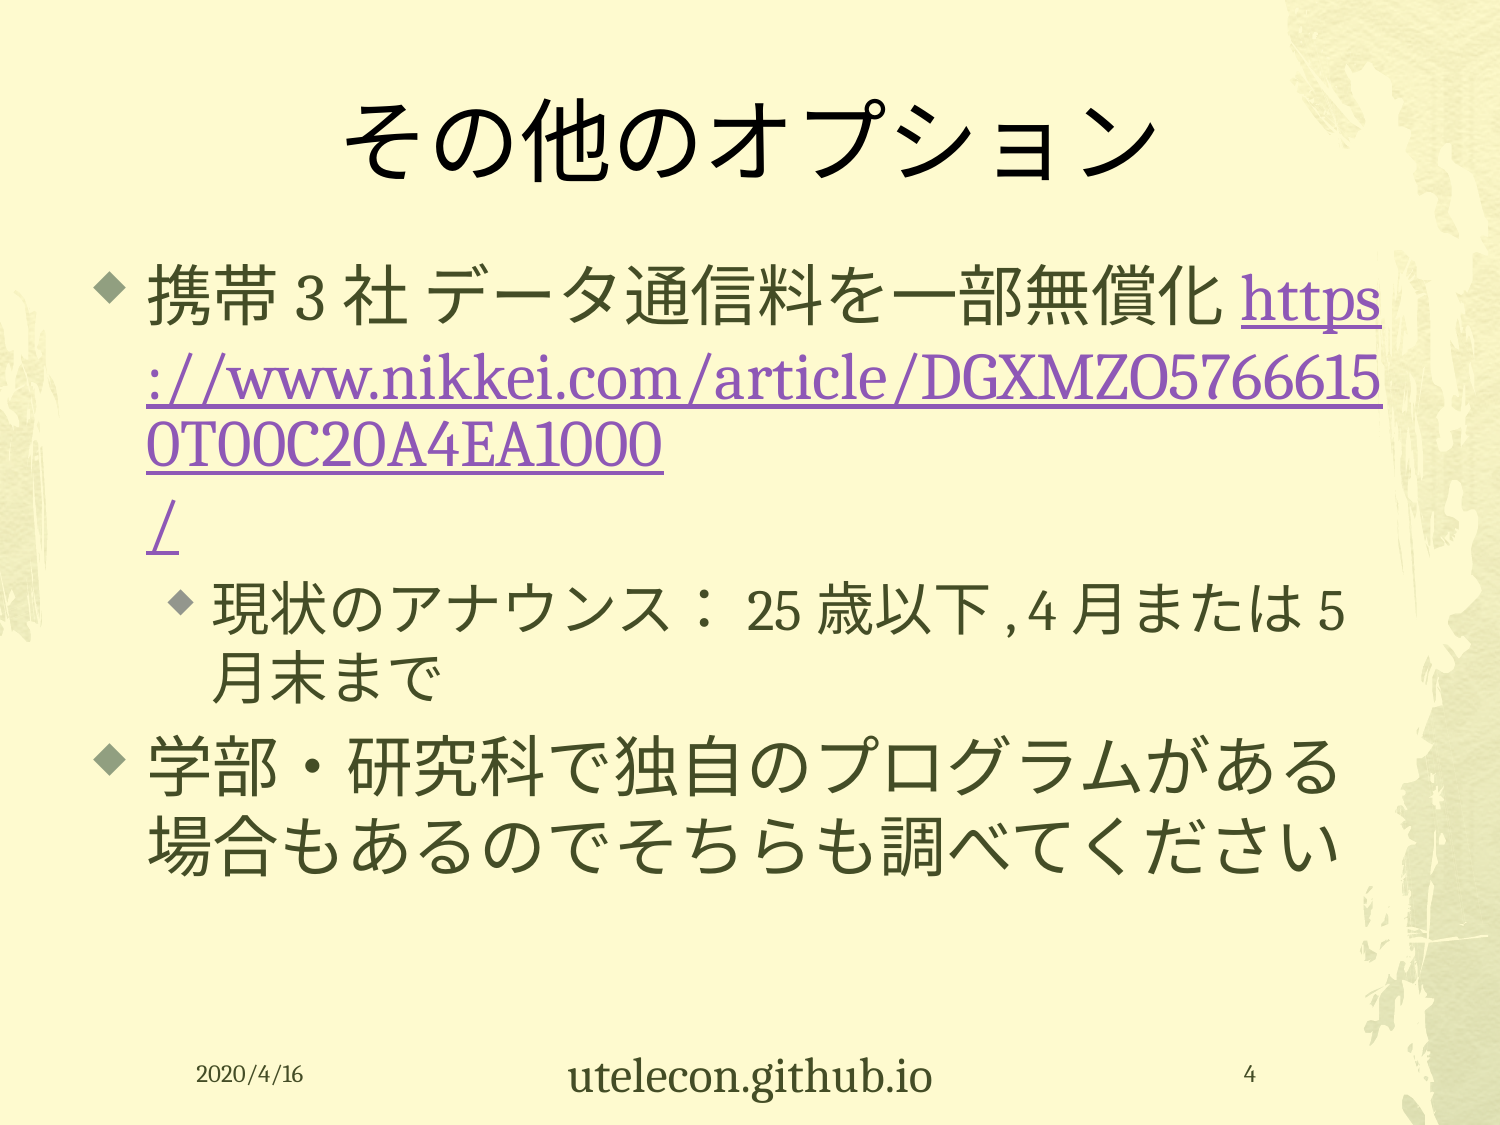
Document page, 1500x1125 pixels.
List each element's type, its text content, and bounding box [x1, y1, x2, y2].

slide_number 4 [1074, 1042, 1425, 1103]
list 携帯3社 データ通信料を一部無償化https://www.nikkei.com/article/DGXMZO57666150T00C20A4EA1000/ 現状のアナウンス：25歳以下, 4月または5月末まで 学部・研究科で独自のプログラムがある場合もあるのでそちらも調べてください [75, 246, 1425, 989]
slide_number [75, 1042, 425, 1103]
title その他のオプション [75, 45, 1425, 233]
footer utelecon.github.io [512, 1042, 988, 1103]
